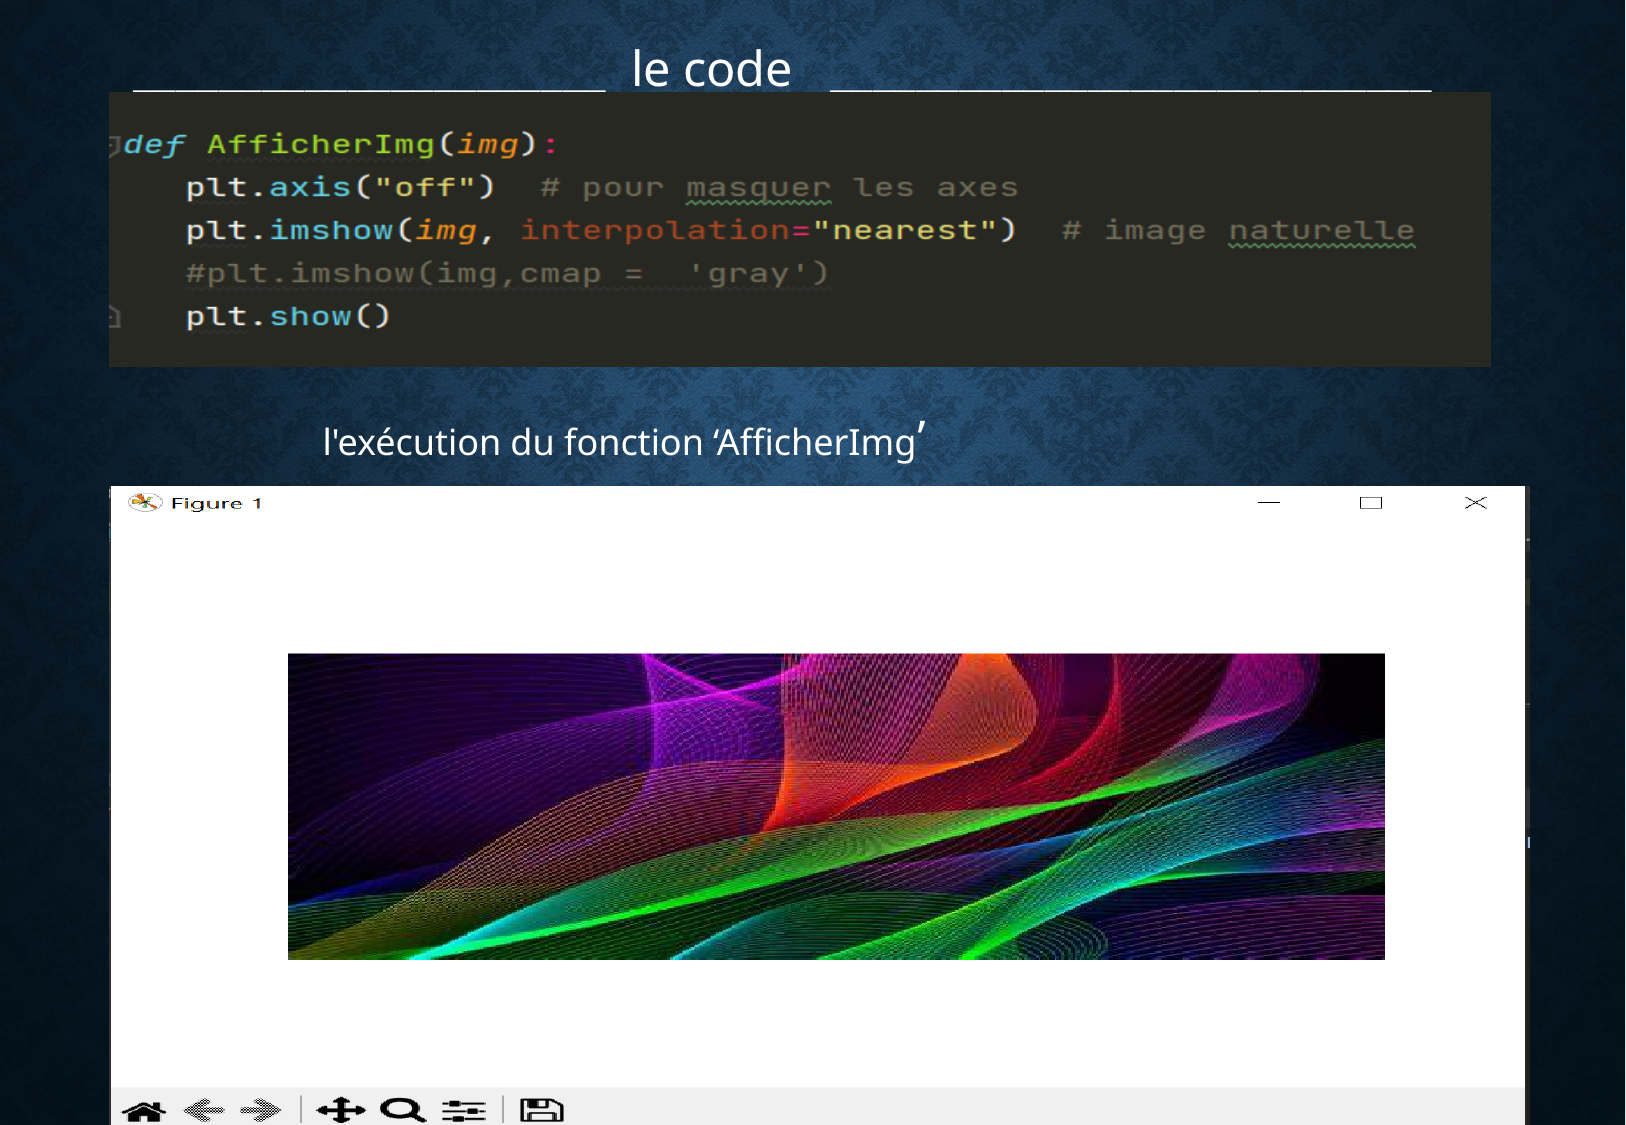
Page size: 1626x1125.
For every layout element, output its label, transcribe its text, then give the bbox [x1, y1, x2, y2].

list l'exécution du fonction ‘AfficherImg’ [65, 387, 1183, 473]
picture [109, 485, 1530, 1125]
picture [108, 92, 1492, 368]
list ______________________ le code ____________________________ [0, 18, 1491, 104]
